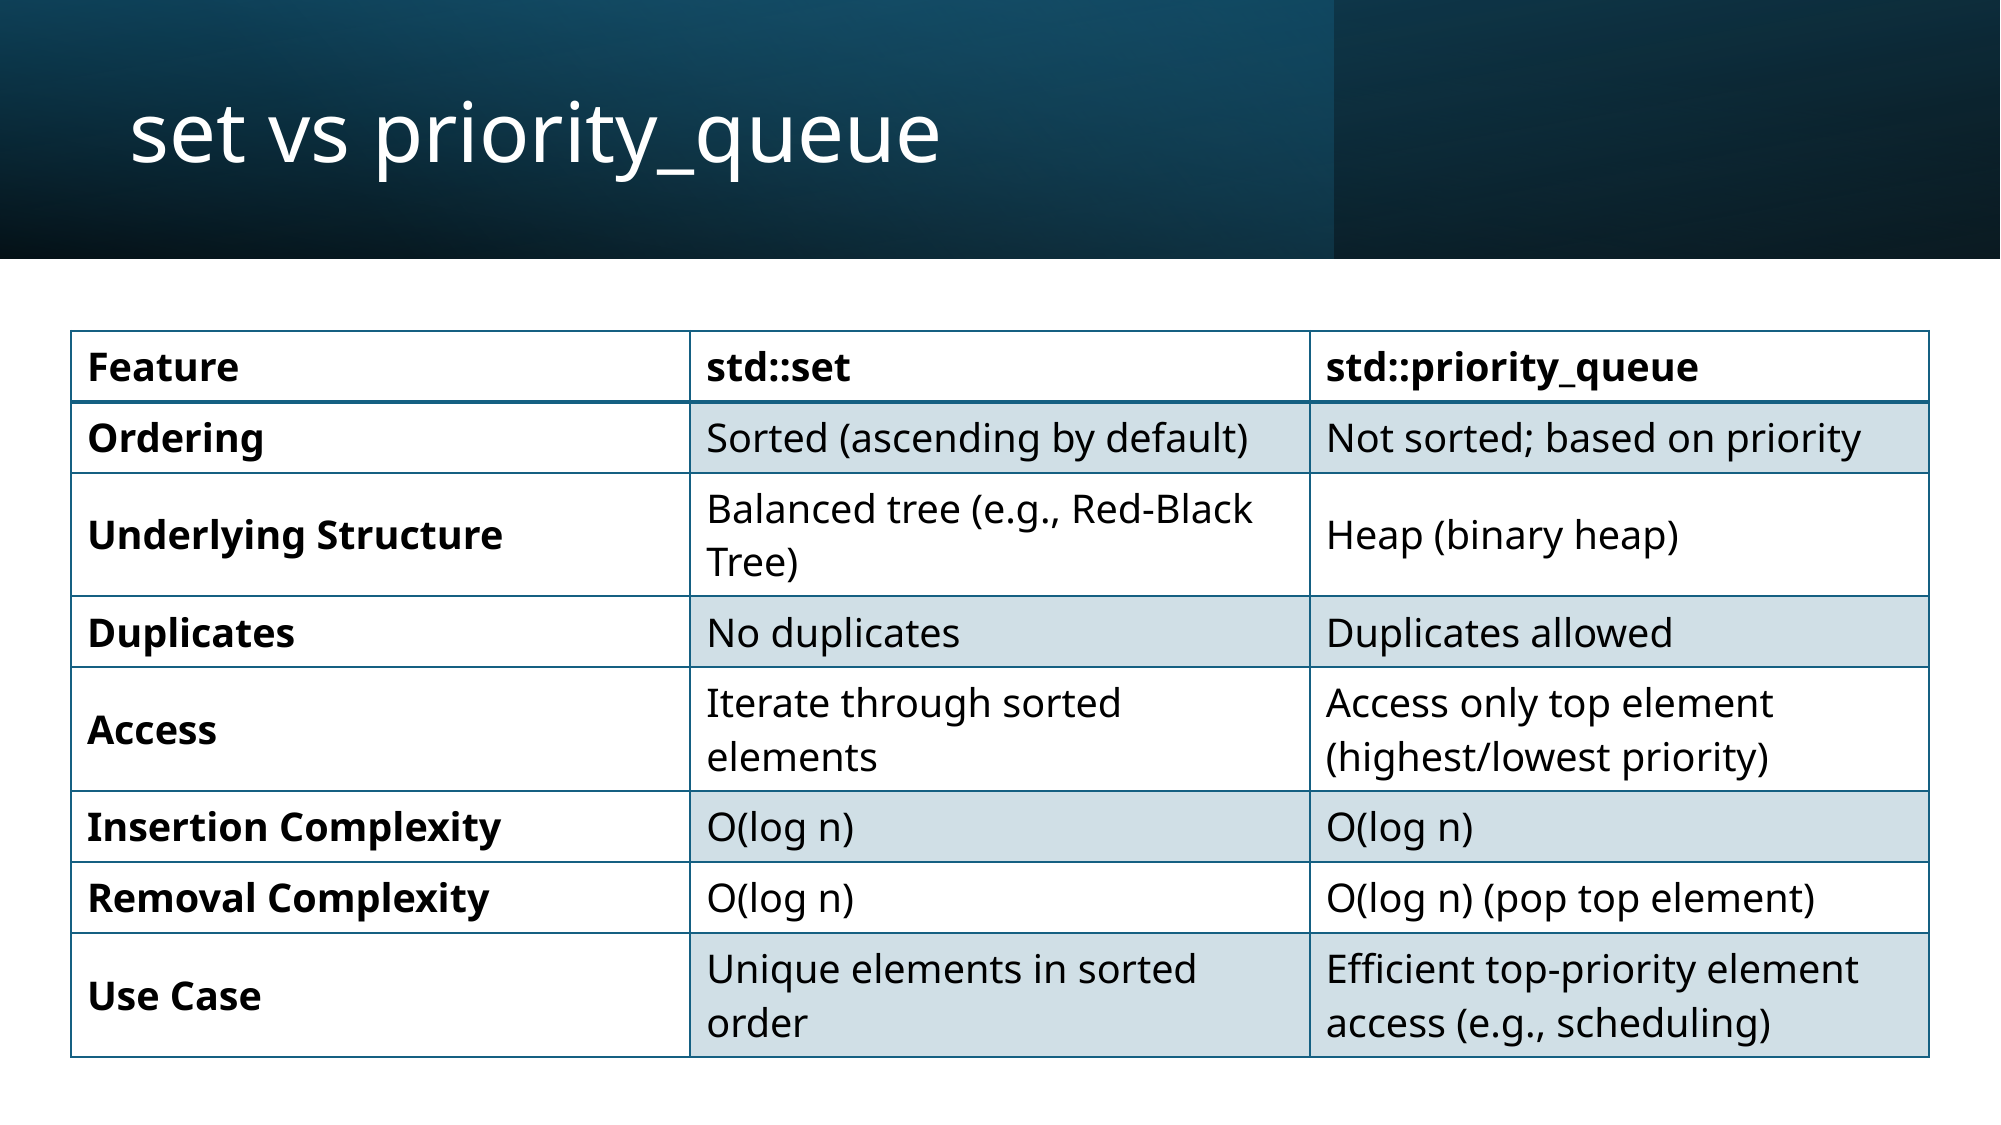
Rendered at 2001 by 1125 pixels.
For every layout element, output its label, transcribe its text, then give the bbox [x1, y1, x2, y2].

table_cell Insertion Complexity [72, 792, 689, 861]
text_box [0, 0, 2000, 260]
table_cell O(log n) [691, 863, 1309, 932]
table_cell Access [72, 668, 689, 790]
table_cell No duplicates [691, 597, 1309, 666]
table_cell Ordering [72, 404, 689, 472]
table_cell Access only top element (highest/lowest priority) [1311, 668, 1928, 790]
text_box [0, 260, 2000, 1125]
table_cell Use Case [72, 934, 689, 1056]
table_header std::set [691, 332, 1309, 400]
table_header Feature [72, 332, 689, 400]
table_cell Underlying Structure [72, 474, 689, 595]
table_cell Iterate through sorted elements [691, 668, 1309, 790]
title set vs priority_queue [114, 40, 1274, 231]
table_cell Balanced tree (e.g., Red-Black Tree) [691, 474, 1309, 595]
table_cell Unique elements in sorted order [691, 934, 1309, 1056]
table_cell Duplicates [72, 597, 689, 666]
table_cell O(log n) (pop top element) [1311, 863, 1928, 932]
table_cell Removal Complexity [72, 863, 689, 932]
table_header std::priority_queue [1311, 332, 1928, 400]
table_cell Efficient top-priority element access (e.g., scheduling) [1311, 934, 1928, 1056]
table_cell Not sorted; based on priority [1311, 404, 1928, 472]
table_cell O(log n) [1311, 792, 1928, 861]
table_cell Sorted (ascending by default) [691, 404, 1309, 472]
table_cell Heap (binary heap) [1311, 474, 1928, 595]
table_cell Duplicates allowed [1311, 597, 1928, 666]
table_cell O(log n) [691, 792, 1309, 861]
